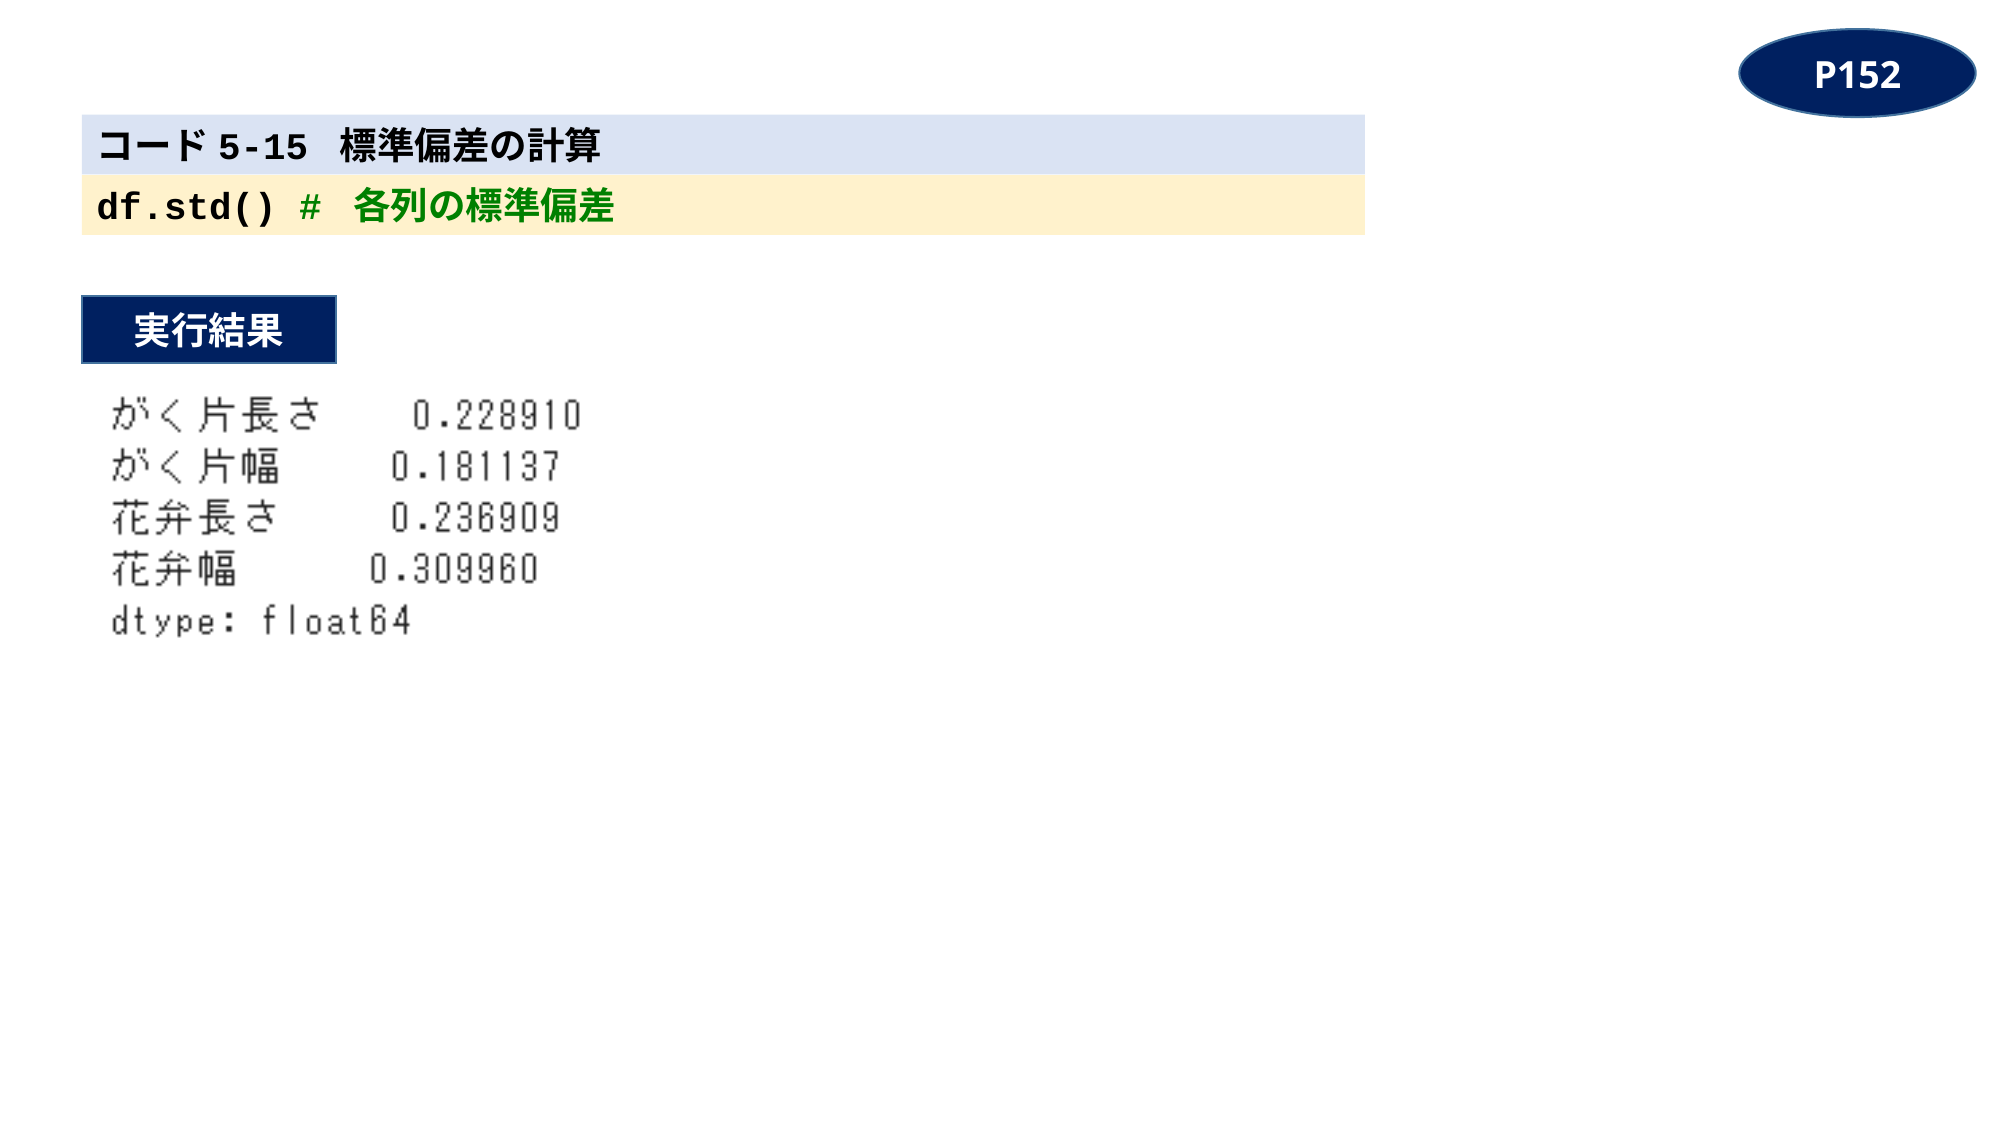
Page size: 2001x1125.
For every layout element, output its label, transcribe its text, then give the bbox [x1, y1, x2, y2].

text_box P152 [1738, 28, 1977, 119]
text_box コード5-15 標準偏差の計算 [81, 114, 1365, 175]
picture [71, 379, 639, 663]
text_box 実行結果 [81, 295, 337, 364]
text_box df.std() # 各列の標準偏差 [81, 175, 1365, 235]
